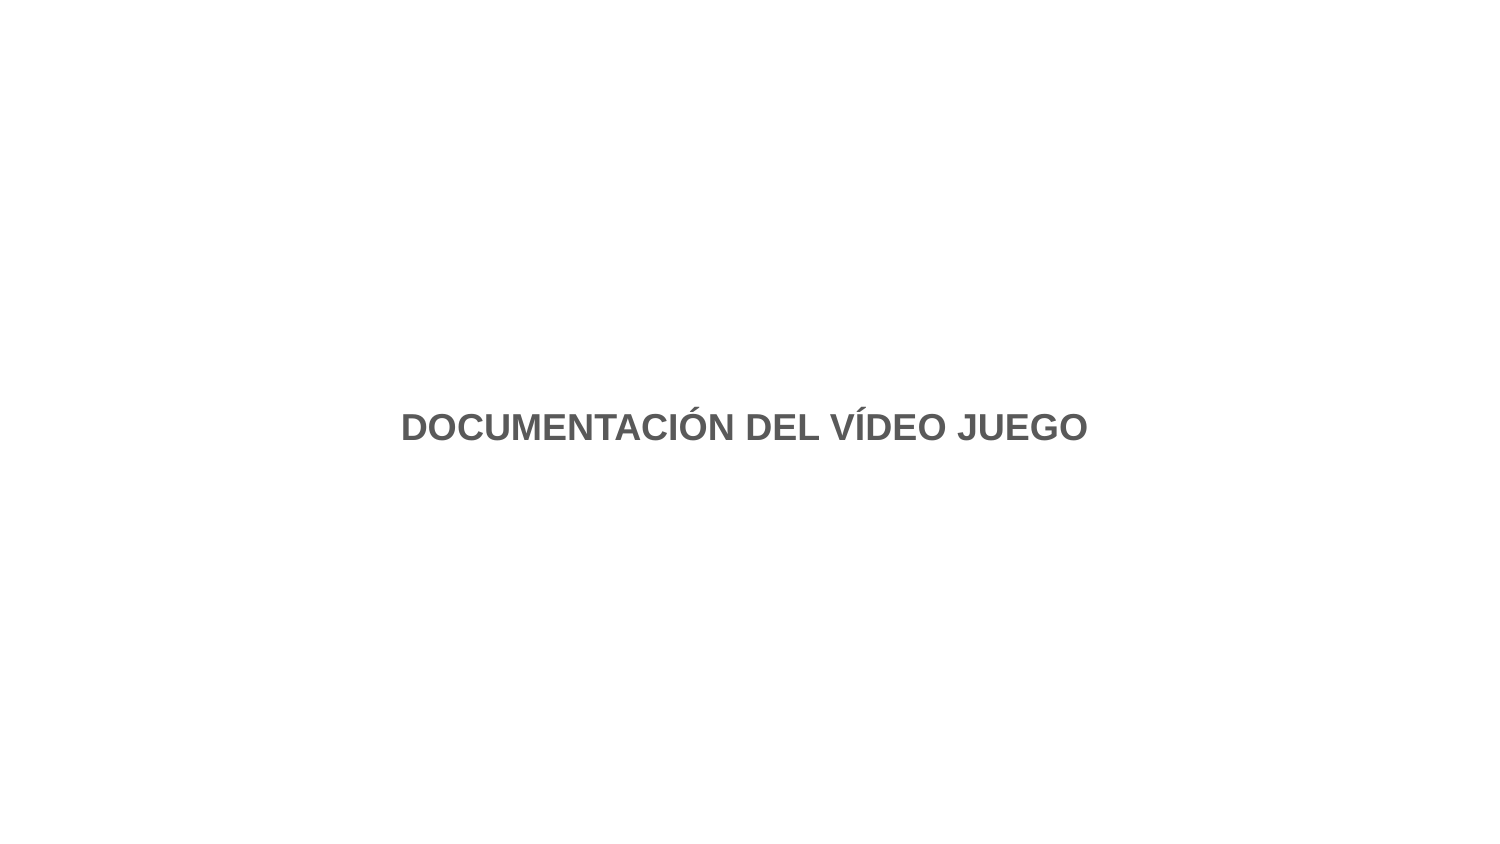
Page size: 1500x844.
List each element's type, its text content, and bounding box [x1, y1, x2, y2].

list DOCUMENTACIÓN DEL VÍDEO JUEGO [51, 351, 1449, 493]
